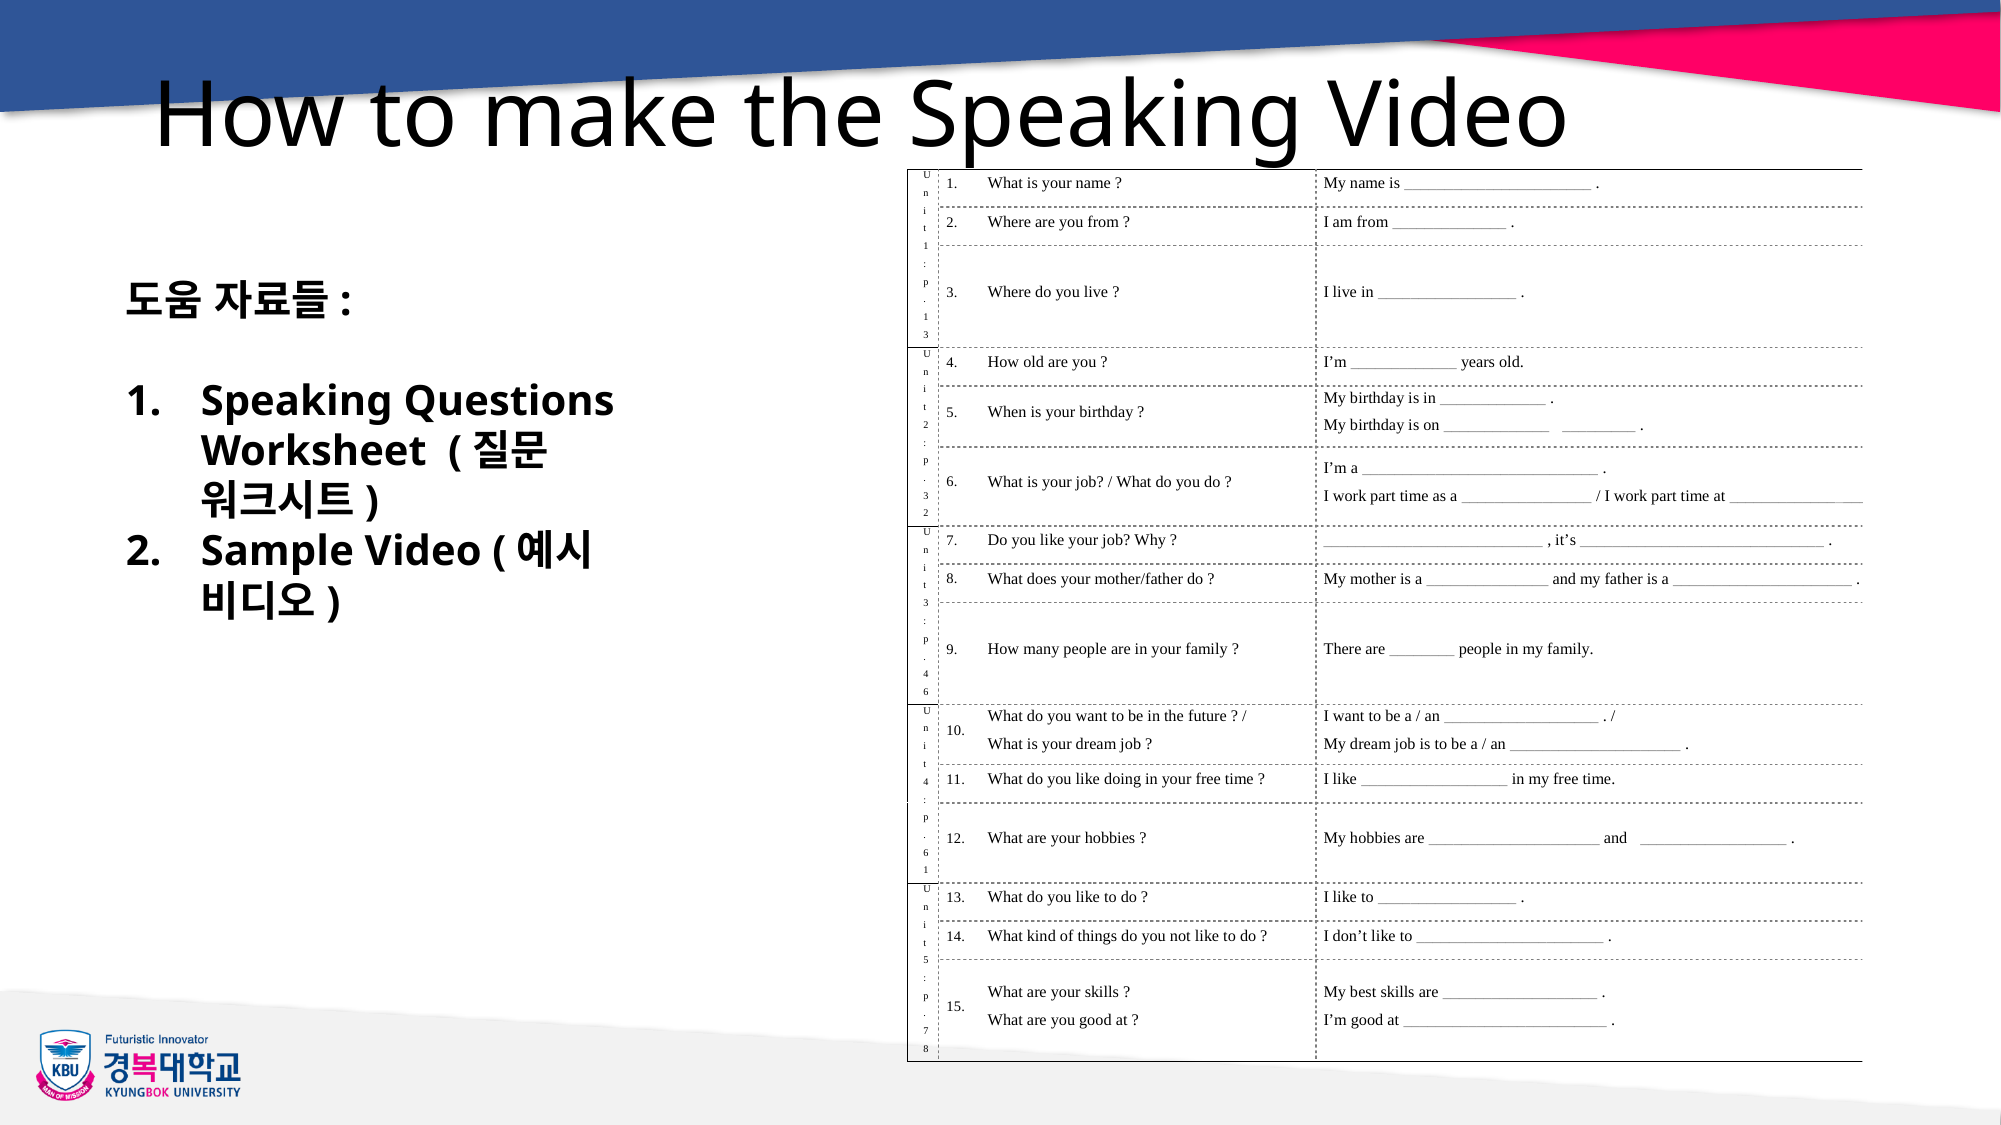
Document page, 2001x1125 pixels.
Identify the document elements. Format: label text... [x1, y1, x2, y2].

picture [26, 1013, 249, 1112]
text_box 도움 자료들: Speaking Questions Worksheet (질문 워크시트) Sample Video (예시 비디오) [111, 266, 723, 682]
title How to make the Speaking Video [137, 59, 1863, 278]
picture [906, 168, 1863, 1084]
